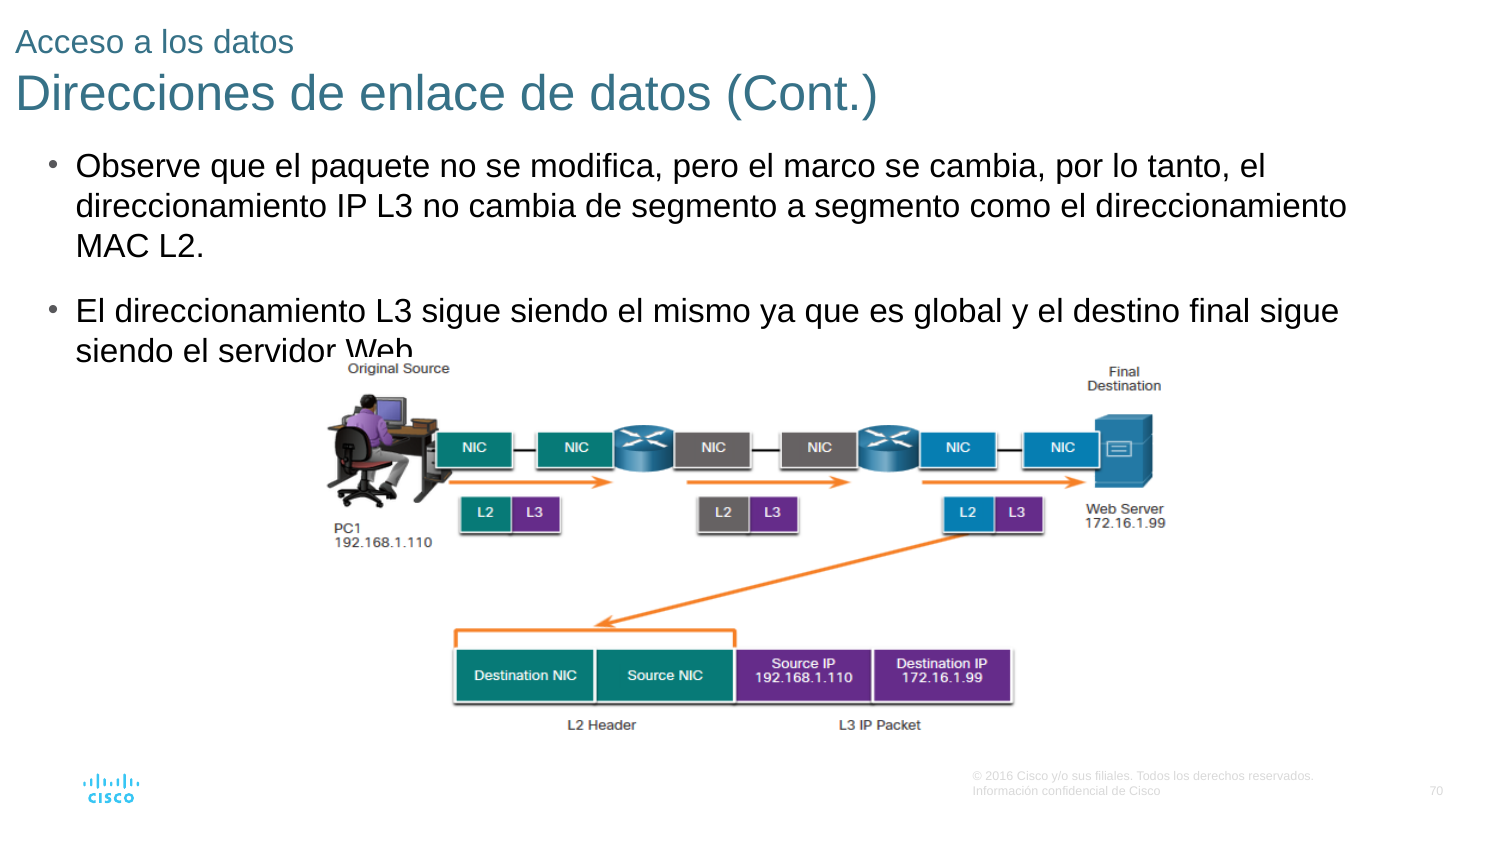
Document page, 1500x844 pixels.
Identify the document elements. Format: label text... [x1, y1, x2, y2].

title Acceso a los datos Direcciones de enlace de datos (Cont.) [0, 0, 1080, 142]
list Observe que el paquete no se modifica, pero el marco se cambia, por lo tanto, el direccionamiento IP L3 no cambia de segmento a segmento como el direccionamiento MAC L2. El direccionamiento L3 sigue siendo el mismo ya que es global y el destino final sigue siendo el servidor Web. [32, 136, 1447, 335]
picture [323, 357, 1181, 733]
